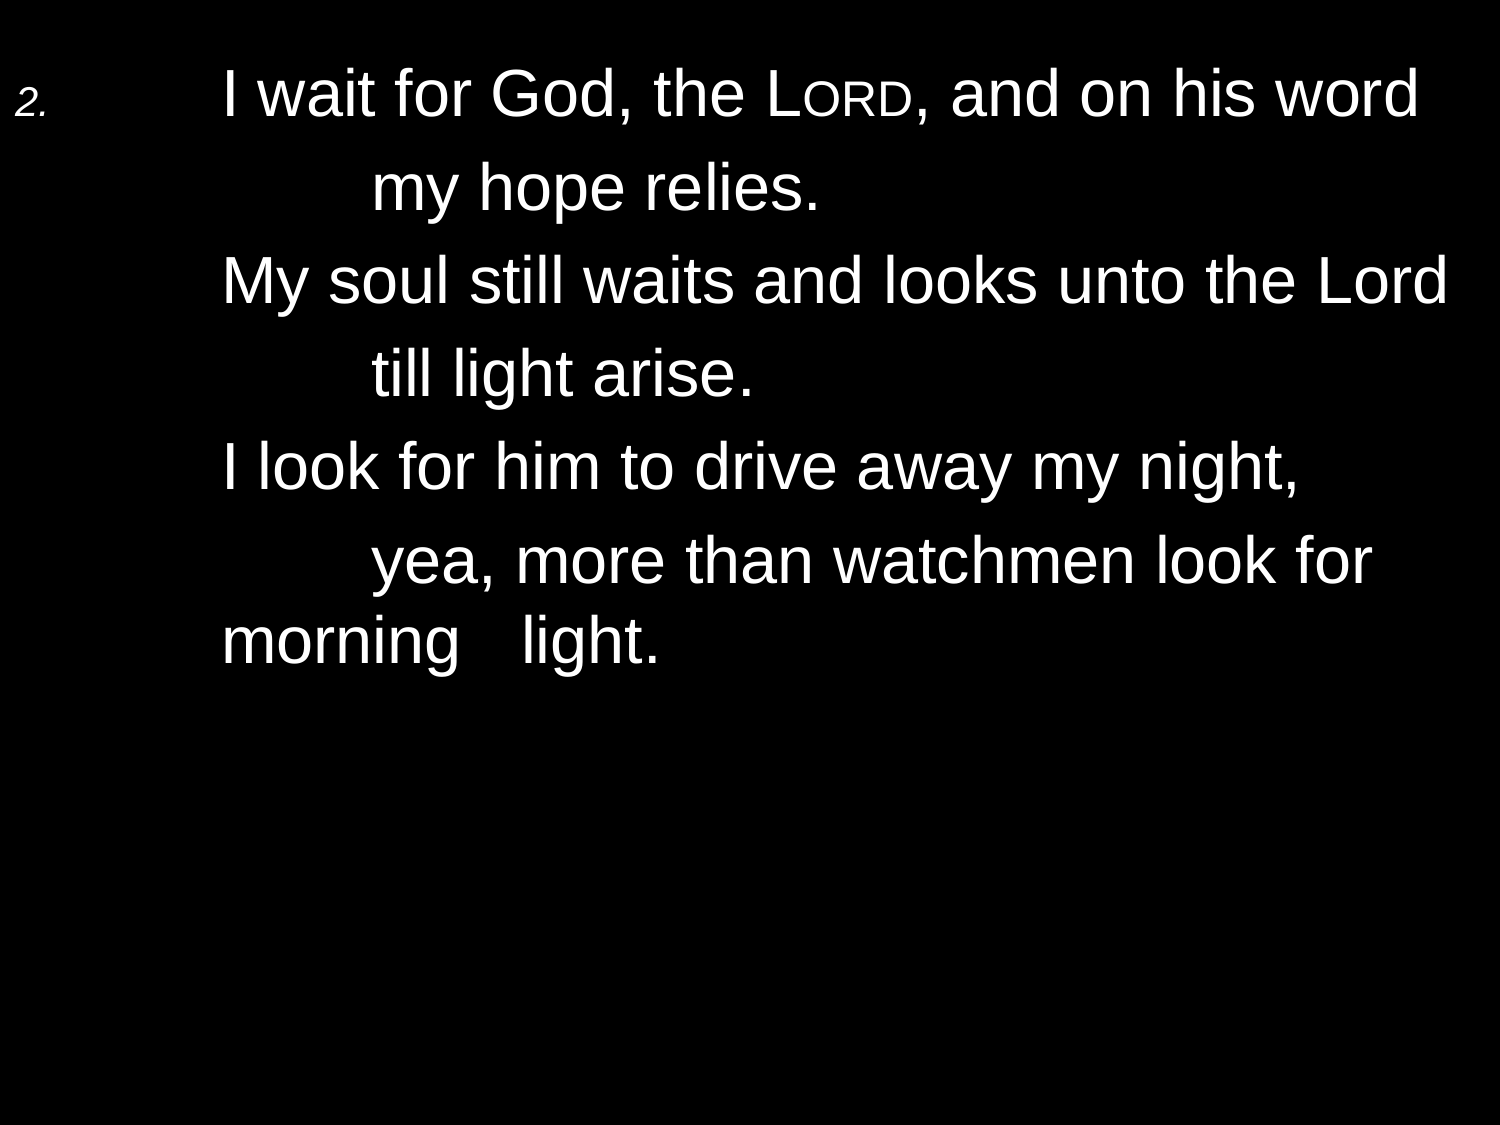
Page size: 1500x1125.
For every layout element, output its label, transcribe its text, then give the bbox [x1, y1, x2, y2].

list 2. I wait for God, the Lord, and on his word my hope relies. My soul still waits and looks unto the Lord till light arise. I look for him to drive away my night, yea, more than watchmen look for morning light. [0, 42, 1500, 1047]
